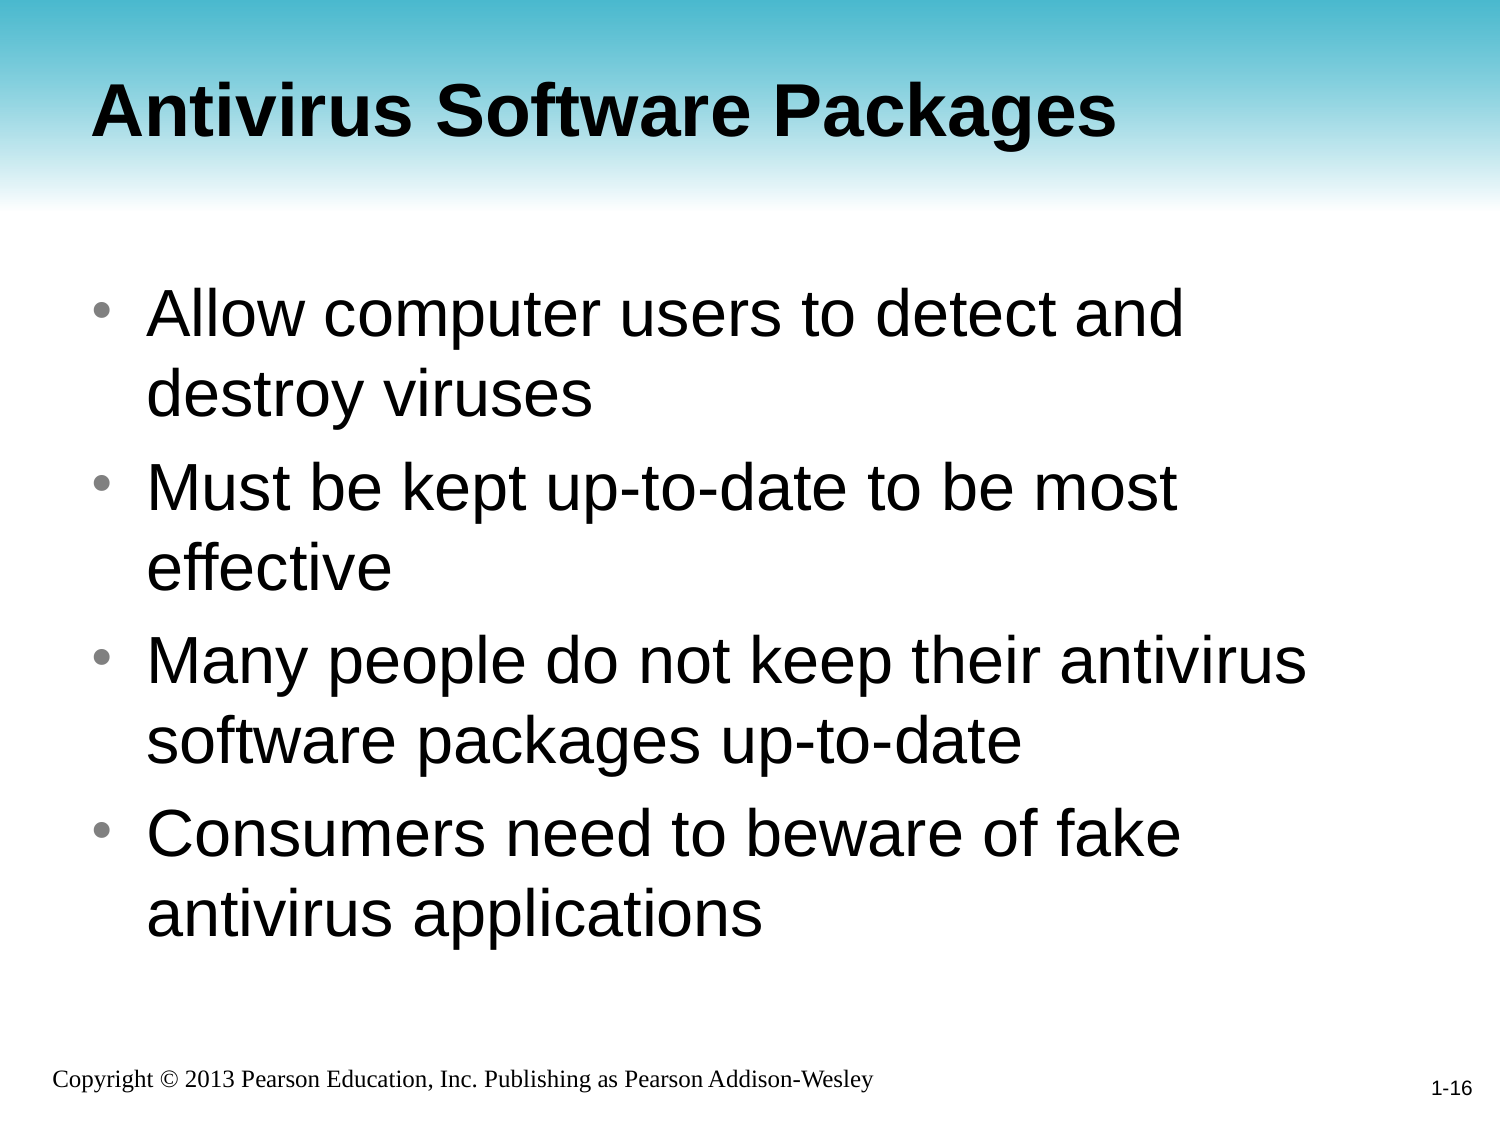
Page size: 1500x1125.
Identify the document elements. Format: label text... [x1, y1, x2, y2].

slide_number 1-16 [1174, 1049, 1488, 1125]
title Antivirus Software Packages [74, 12, 1438, 201]
list Allow computer users to detect and destroy viruses Must be kept up-to-date to be most effective Many people do not keep their antivirus software packages up-to-date Consumers need to beware of fake antivirus applications [74, 262, 1438, 938]
